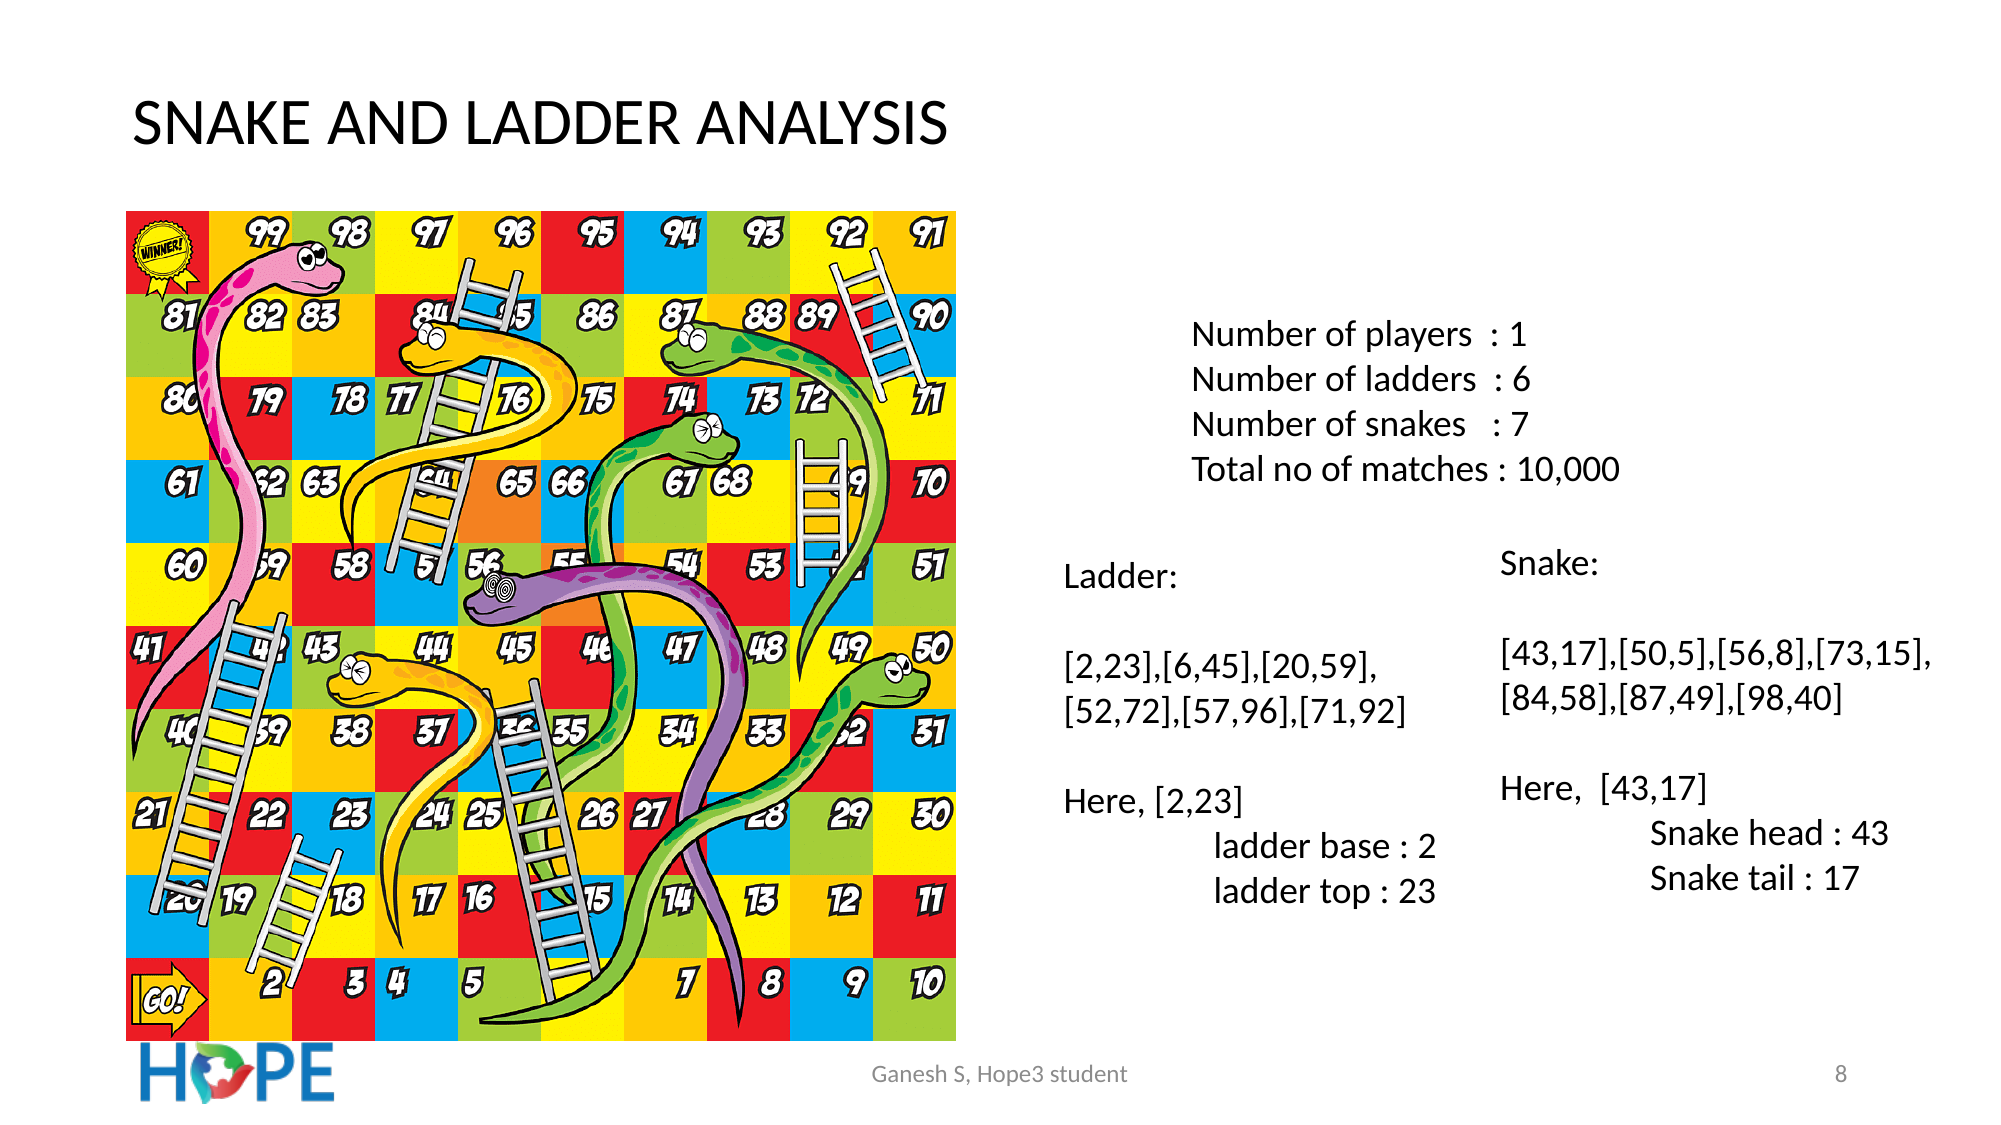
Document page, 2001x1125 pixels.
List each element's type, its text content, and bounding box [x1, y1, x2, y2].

picture [844, 967, 868, 997]
text_box Snake: [43,17],[50,5],[56,8],[73,15], [84,58],[87,49],[98,40] Here, [43,17] Snake head : 43 Snake tail : 17 [1485, 530, 2000, 906]
picture [911, 299, 951, 331]
text_box Number of players : 1 Number of ladders : 6 Number of snakes : 7 Total no of matches : 10,000 [1176, 301, 1692, 542]
picture [387, 967, 408, 998]
footer Ganesh S, Hope3 student [662, 1042, 1338, 1103]
picture [166, 466, 201, 497]
slide_number 8 [1412, 1042, 1863, 1103]
picture [912, 716, 948, 746]
picture [662, 217, 700, 248]
text_box Ladder: [2,23],[6,45],[20,59], [52,72],[57,96],[71,92] Here, [2,23] ladder base : 2 ladder top : 23 [1048, 543, 1486, 919]
picture [126, 211, 956, 1104]
text_box SNAKE AND LADDER ANALYSIS [112, 70, 970, 166]
